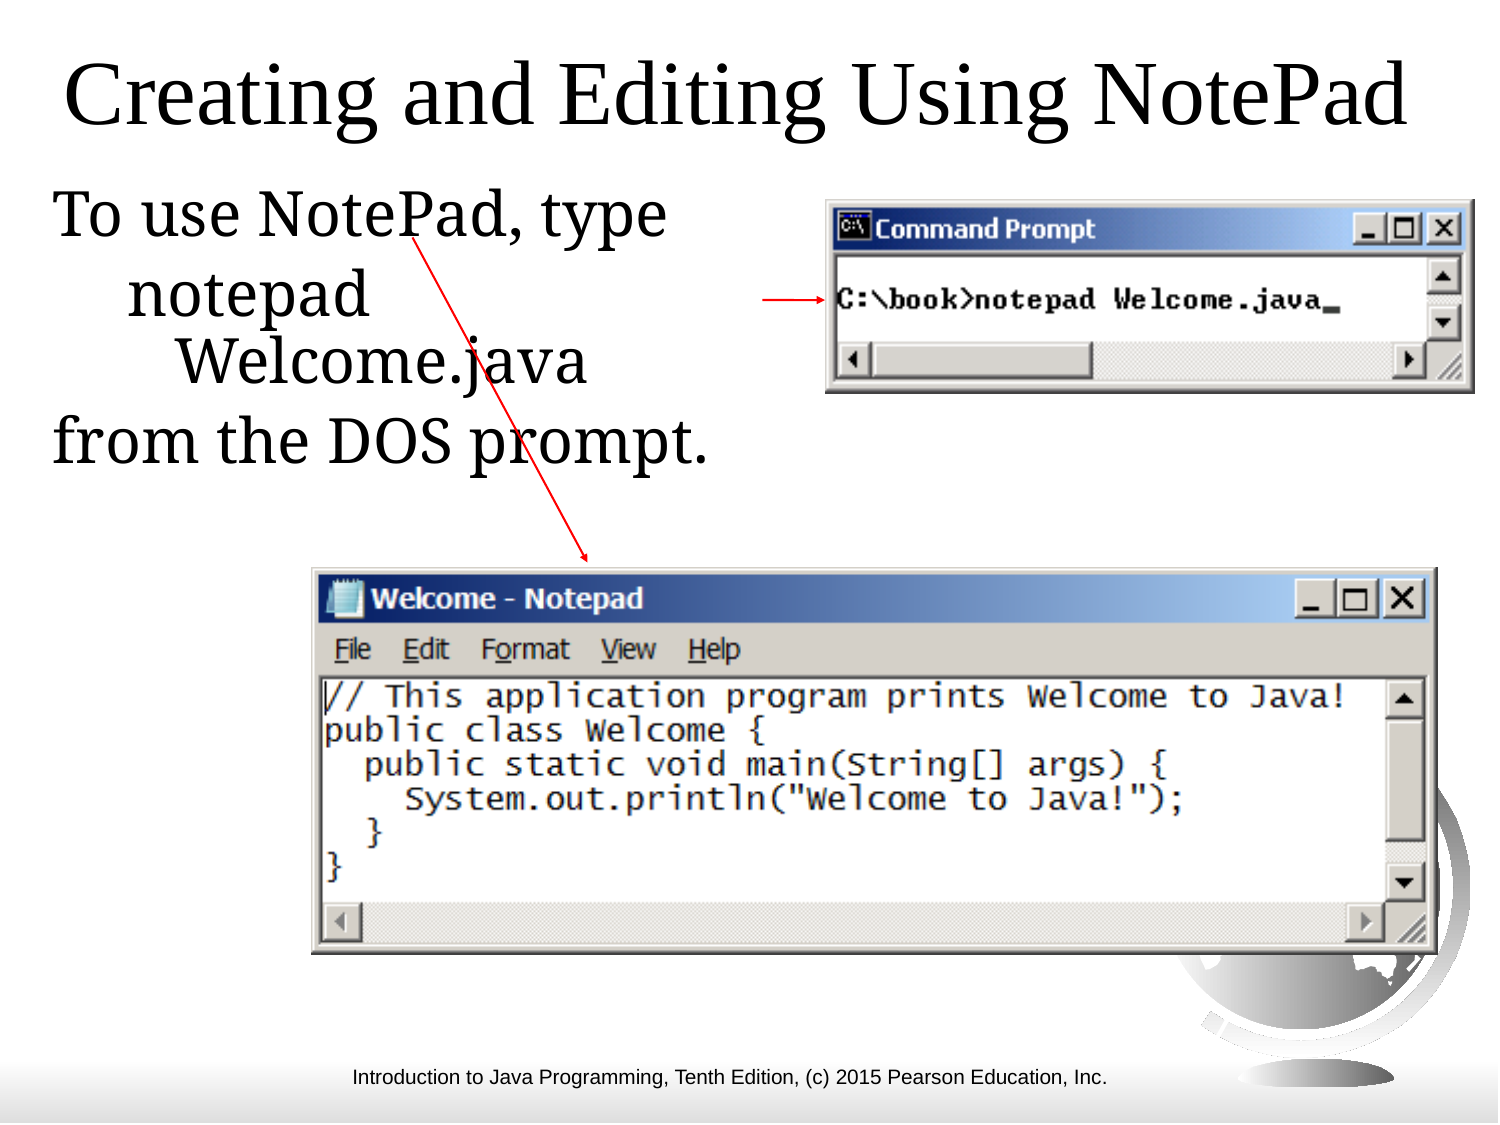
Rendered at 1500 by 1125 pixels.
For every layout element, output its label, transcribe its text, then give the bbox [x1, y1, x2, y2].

picture [311, 567, 1438, 955]
list To use NotePad, type notepad Welcome.java from the DOS prompt. [37, 174, 813, 438]
picture [824, 199, 1475, 394]
title Creating and Editing Using NotePad [37, 37, 1438, 138]
slide_number [1074, 1049, 1388, 1125]
text_box [762, 295, 824, 305]
text_box [412, 237, 588, 563]
